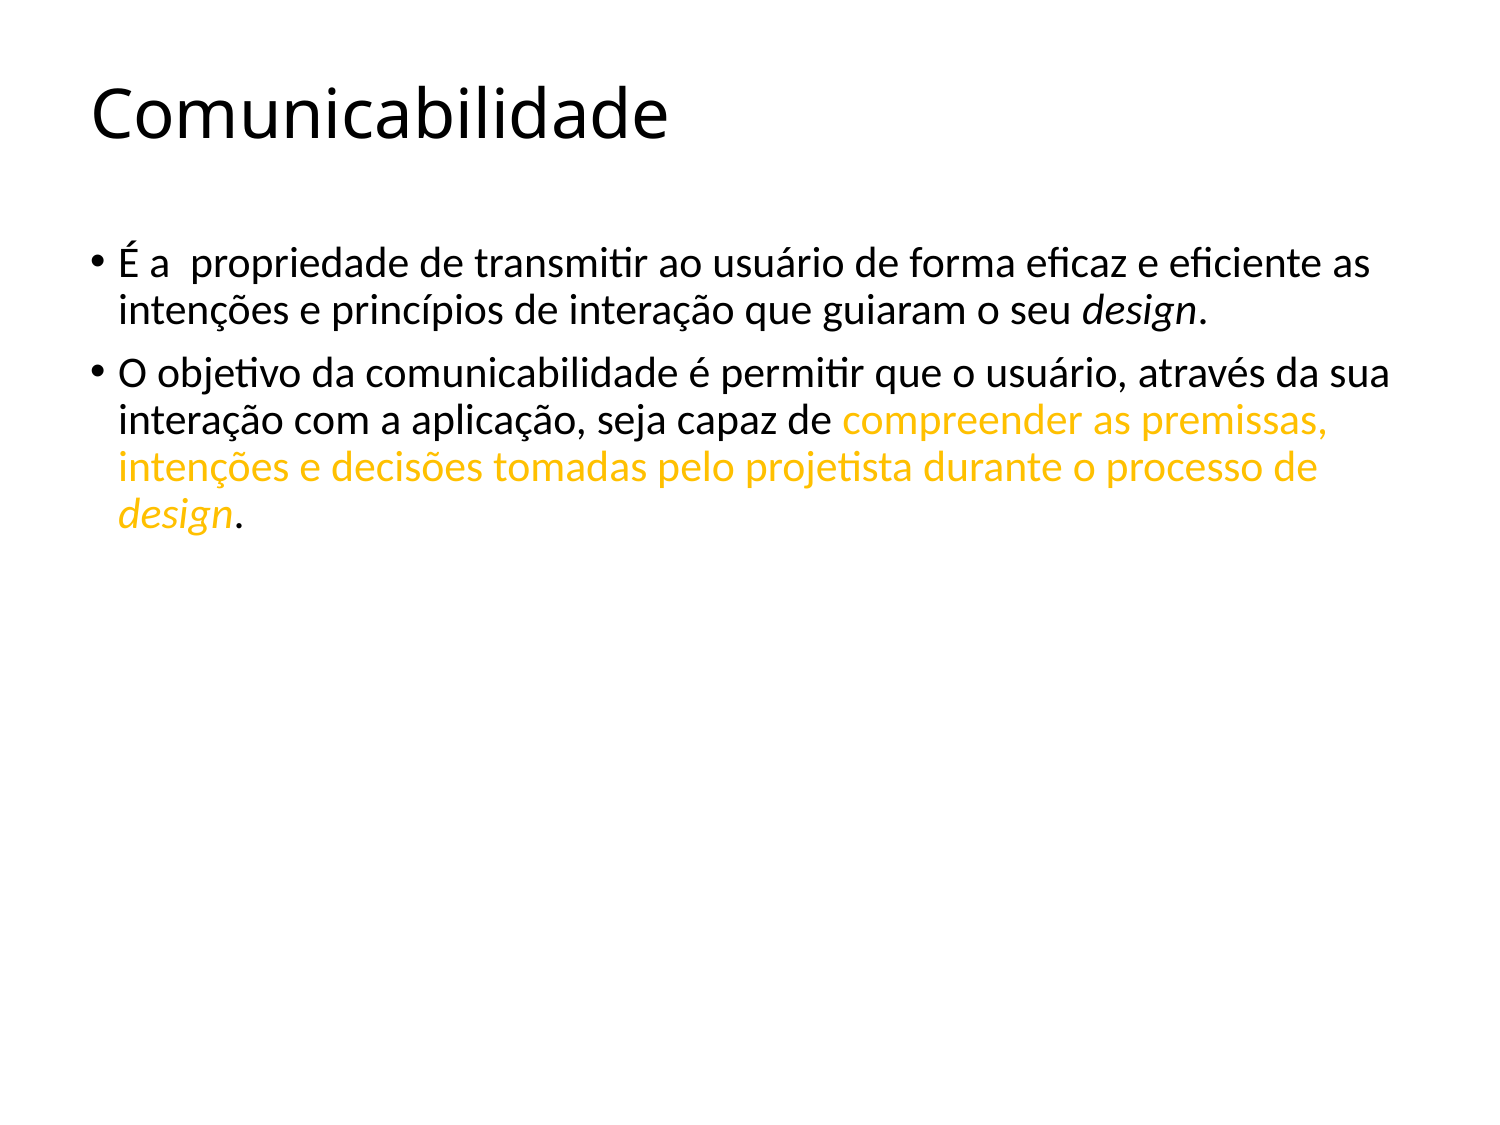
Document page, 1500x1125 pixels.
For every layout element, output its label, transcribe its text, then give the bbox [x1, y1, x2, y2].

title Comunicabilidade [75, 45, 1425, 188]
list É a propriedade de transmitir ao usuário de forma eficaz e eficiente as intenções e princípios de interação que guiaram o seu design. O objetivo da comunicabilidade é permitir que o usuário, através da sua interação com a aplicação, seja capaz de compreender as premissas, intenções e decisões tomadas pelo projetista durante o processo de design. [75, 231, 1425, 1005]
